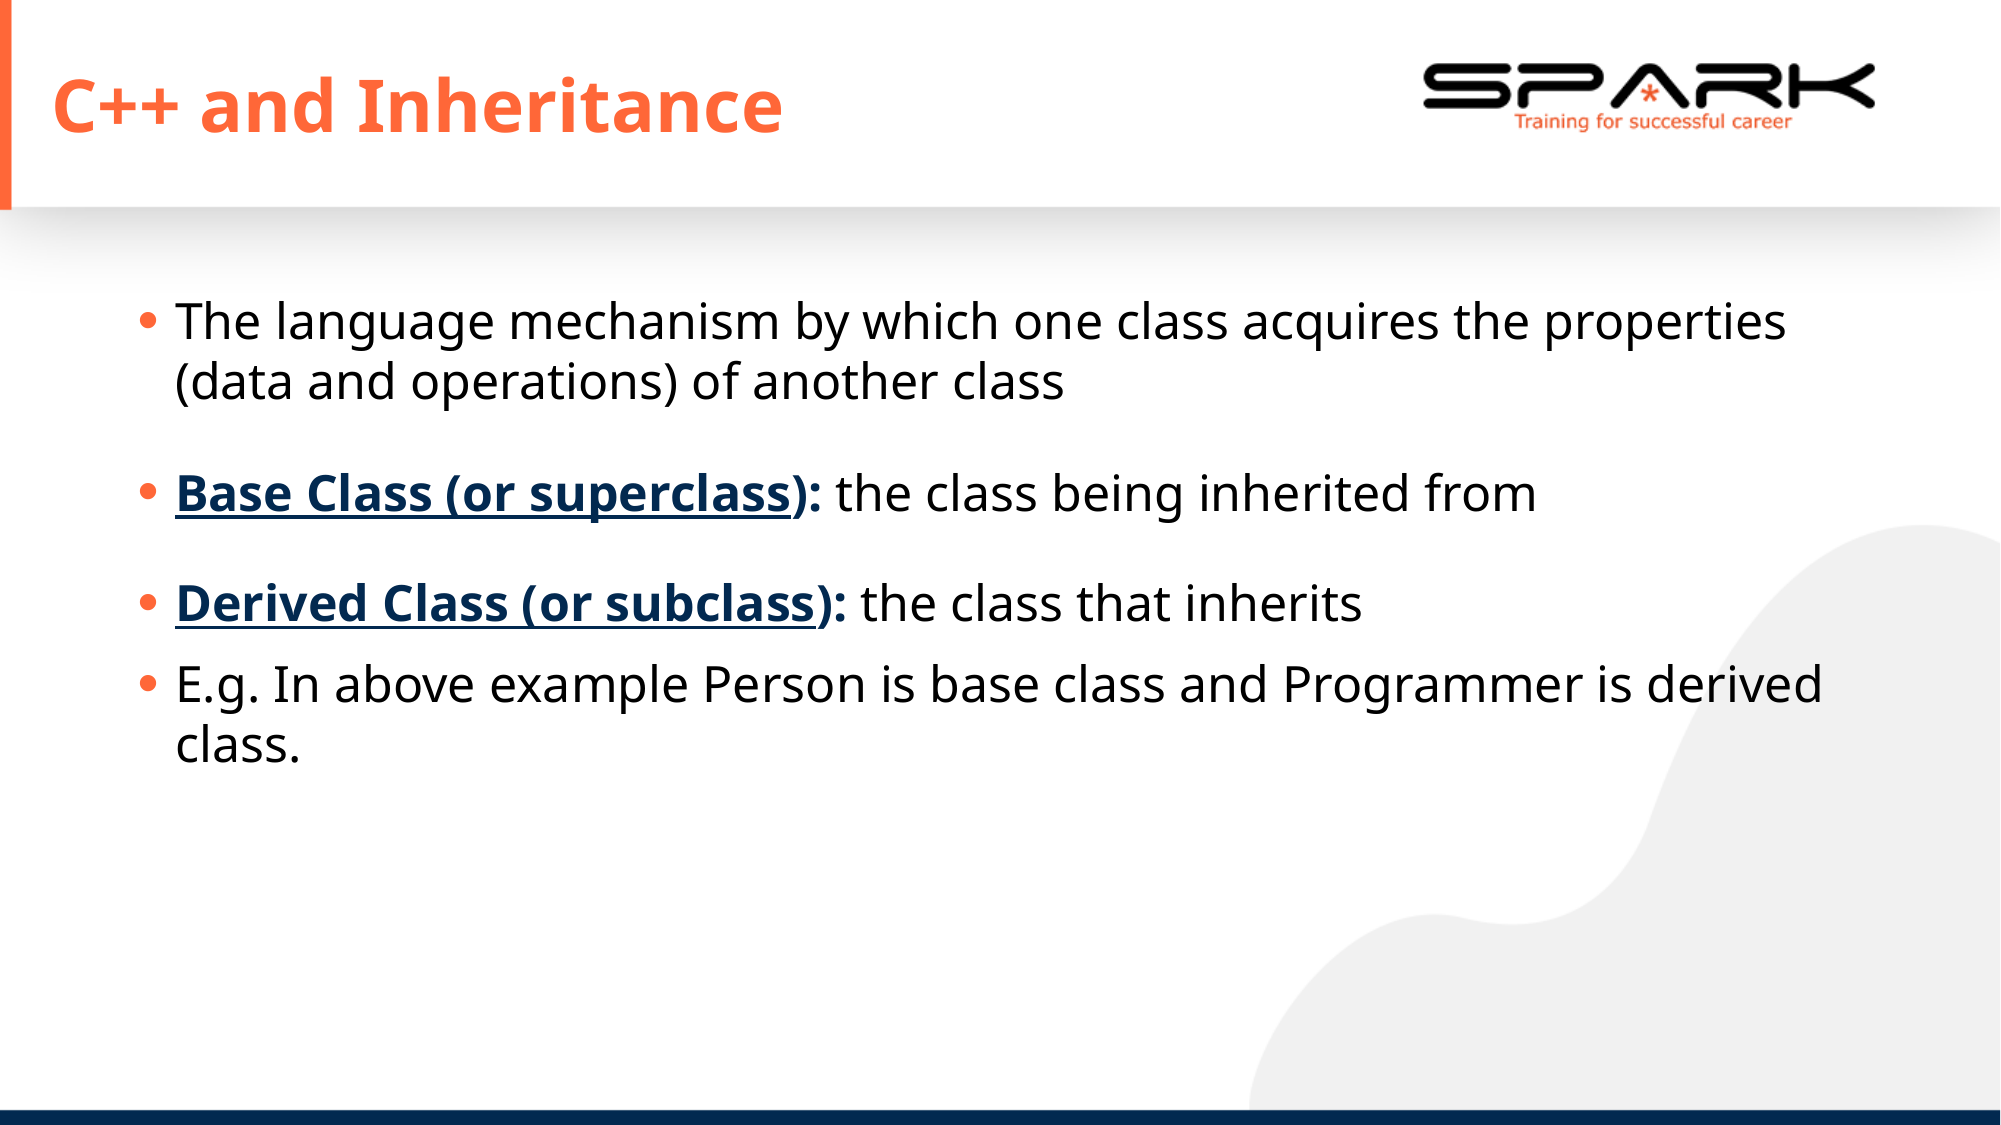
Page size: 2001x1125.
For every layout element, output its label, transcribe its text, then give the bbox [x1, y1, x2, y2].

title C++ and Inheritance [35, 0, 1761, 218]
list The language mechanism by which one class acquires the properties (data and operations) of another class Base Class (or superclass): the class being inherited from Derived Class (or subclass): the class that inherits E.g. In above example Person is base class and Programmer is derived class. [122, 282, 1848, 997]
picture [0, 0, 2001, 1125]
